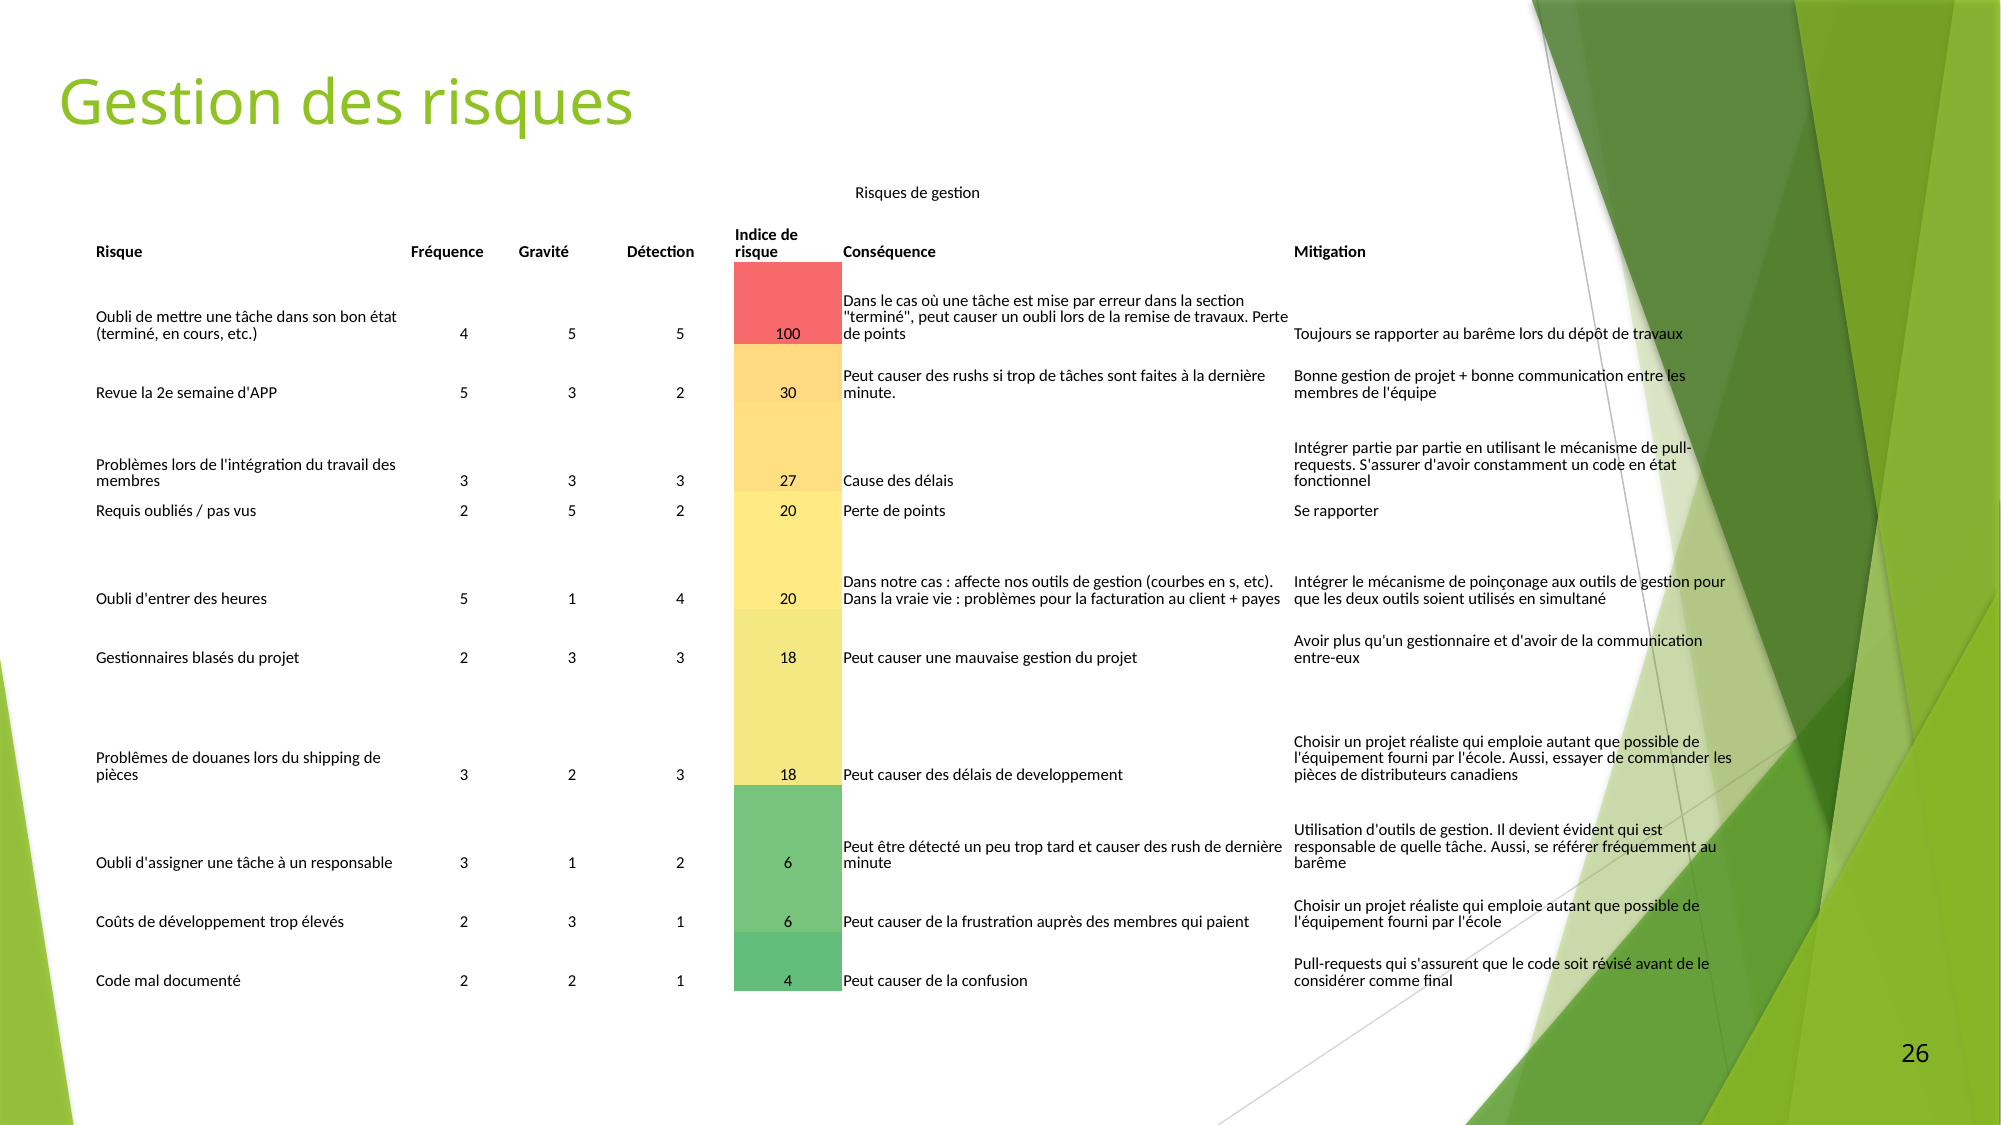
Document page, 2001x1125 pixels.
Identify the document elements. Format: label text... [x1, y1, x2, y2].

table_cell 5 [410, 344, 518, 403]
table_cell 2 [518, 667, 626, 785]
table_cell Bonne gestion de projet + bonne communication entre les membres de l'équipe [1293, 344, 1741, 403]
table_cell 1 [626, 932, 734, 991]
table_cell 3 [410, 403, 518, 491]
table_cell Dans notre cas : affecte nos outils de gestion (courbes en s, etc). Dans la vraie vie : problèmes pour la facturation au client + payes [842, 520, 1293, 609]
table_cell Coûts de développement trop élevés [95, 873, 410, 932]
table_cell 3 [518, 873, 626, 932]
table_cell 2 [518, 932, 626, 991]
table_cell Mitigation [1293, 203, 1741, 262]
table_cell Conséquence [842, 203, 1293, 262]
table_cell 3 [518, 344, 626, 403]
table_cell Gestionnaires blasés du projet [95, 609, 410, 667]
table_cell Peut causer des délais de developpement [842, 667, 1293, 785]
table_cell 6 [734, 873, 842, 932]
table_cell Peut causer de la confusion [842, 932, 1293, 991]
table_cell Perte de points [842, 491, 1293, 520]
table_cell 5 [518, 262, 626, 344]
table_cell 1 [518, 520, 626, 609]
table_cell Toujours se rapporter au barême lors du dépôt de travaux [1293, 262, 1741, 344]
table_cell Se rapporter [1293, 491, 1741, 520]
table_cell 4 [626, 520, 734, 609]
table_cell Pull-requests qui s'assurent que le code soit révisé avant de le considérer comme final [1293, 932, 1741, 991]
table_cell Cause des délais [842, 403, 1293, 491]
table_cell Gravité [518, 203, 626, 262]
table_cell Utilisation d'outils de gestion. Il devient évident qui est responsable de quelle tâche. Aussi, se référer fréquemment au barême [1293, 785, 1741, 873]
table_cell Intégrer le mécanisme de poinçonage aux outils de gestion pour que les deux outils soient utilisés en simultané [1293, 520, 1741, 609]
table_cell 20 [734, 520, 842, 609]
table_cell Oubli d'entrer des heures [95, 520, 410, 609]
table_cell 4 [410, 262, 518, 344]
table_cell 3 [518, 609, 626, 667]
table_cell 100 [734, 262, 842, 344]
table_cell 1 [518, 785, 626, 873]
table_cell Peut être détecté un peu trop tard et causer des rush de dernière minute [842, 785, 1293, 873]
table_cell 20 [734, 491, 842, 520]
table_cell 3 [626, 667, 734, 785]
table_cell 1 [626, 873, 734, 932]
table_cell 27 [734, 403, 842, 491]
table_cell Code mal documenté [95, 932, 410, 991]
table_cell Oubli d'assigner une tâche à un responsable [95, 785, 410, 873]
table_cell Choisir un projet réaliste qui emploie autant que possible de l'équipement fourni par l'école. Aussi, essayer de commander les pièces de distributeurs canadiens [1293, 667, 1741, 785]
table_cell 5 [410, 520, 518, 609]
table_cell 2 [626, 344, 734, 403]
table_cell 5 [626, 262, 734, 344]
table_cell 2 [626, 785, 734, 873]
table_cell 18 [734, 667, 842, 785]
table_cell 18 [734, 609, 842, 667]
text_box 26 [1832, 1024, 1945, 1084]
table_cell 5 [518, 491, 626, 520]
table_cell Problèmes lors de l'intégration du travail des membres [95, 403, 410, 491]
table_cell 2 [410, 491, 518, 520]
table_cell 3 [626, 609, 734, 667]
table_cell 3 [518, 403, 626, 491]
table_cell 2 [410, 873, 518, 932]
table_cell 4 [734, 932, 842, 991]
title Gestion des risques [43, 54, 1945, 174]
table_cell 2 [410, 609, 518, 667]
table_cell Choisir un projet réaliste qui emploie autant que possible de l'équipement fourni par l'école [1293, 873, 1741, 932]
table_cell Problêmes de douanes lors du shipping de pièces [95, 667, 410, 785]
table_cell 3 [626, 403, 734, 491]
table_cell 2 [410, 932, 518, 991]
table_cell Requis oubliés / pas vus [95, 491, 410, 520]
table_cell Détection [626, 203, 734, 262]
table_cell Revue la 2e semaine d'APP [95, 344, 410, 403]
table_cell Indice de risque [734, 203, 842, 262]
table_cell Oubli de mettre une tâche dans son bon état (terminé, en cours, etc.) [95, 262, 410, 344]
table_cell 2 [626, 491, 734, 520]
table_cell Peut causer de la frustration auprès des membres qui paient [842, 873, 1293, 932]
table_cell Risque [95, 203, 410, 262]
table_cell 6 [734, 785, 842, 873]
table_cell 30 [734, 344, 842, 403]
table_cell Intégrer partie par partie en utilisant le mécanisme de pull-requests. S'assurer d'avoir constamment un code en état fonctionnel [1293, 403, 1741, 491]
table_cell Fréquence [410, 203, 518, 262]
table_header Risques de gestion [95, 174, 1741, 203]
table_cell Peut causer des rushs si trop de tâches sont faites à la dernière minute. [842, 344, 1293, 403]
table_cell Dans le cas où une tâche est mise par erreur dans la section "terminé", peut causer un oubli lors de la remise de travaux. Perte de points [842, 262, 1293, 344]
table_cell 3 [410, 667, 518, 785]
table_cell Peut causer une mauvaise gestion du projet [842, 609, 1293, 667]
table_cell Avoir plus qu'un gestionnaire et d'avoir de la communication entre-eux [1293, 609, 1741, 667]
table_cell 3 [410, 785, 518, 873]
